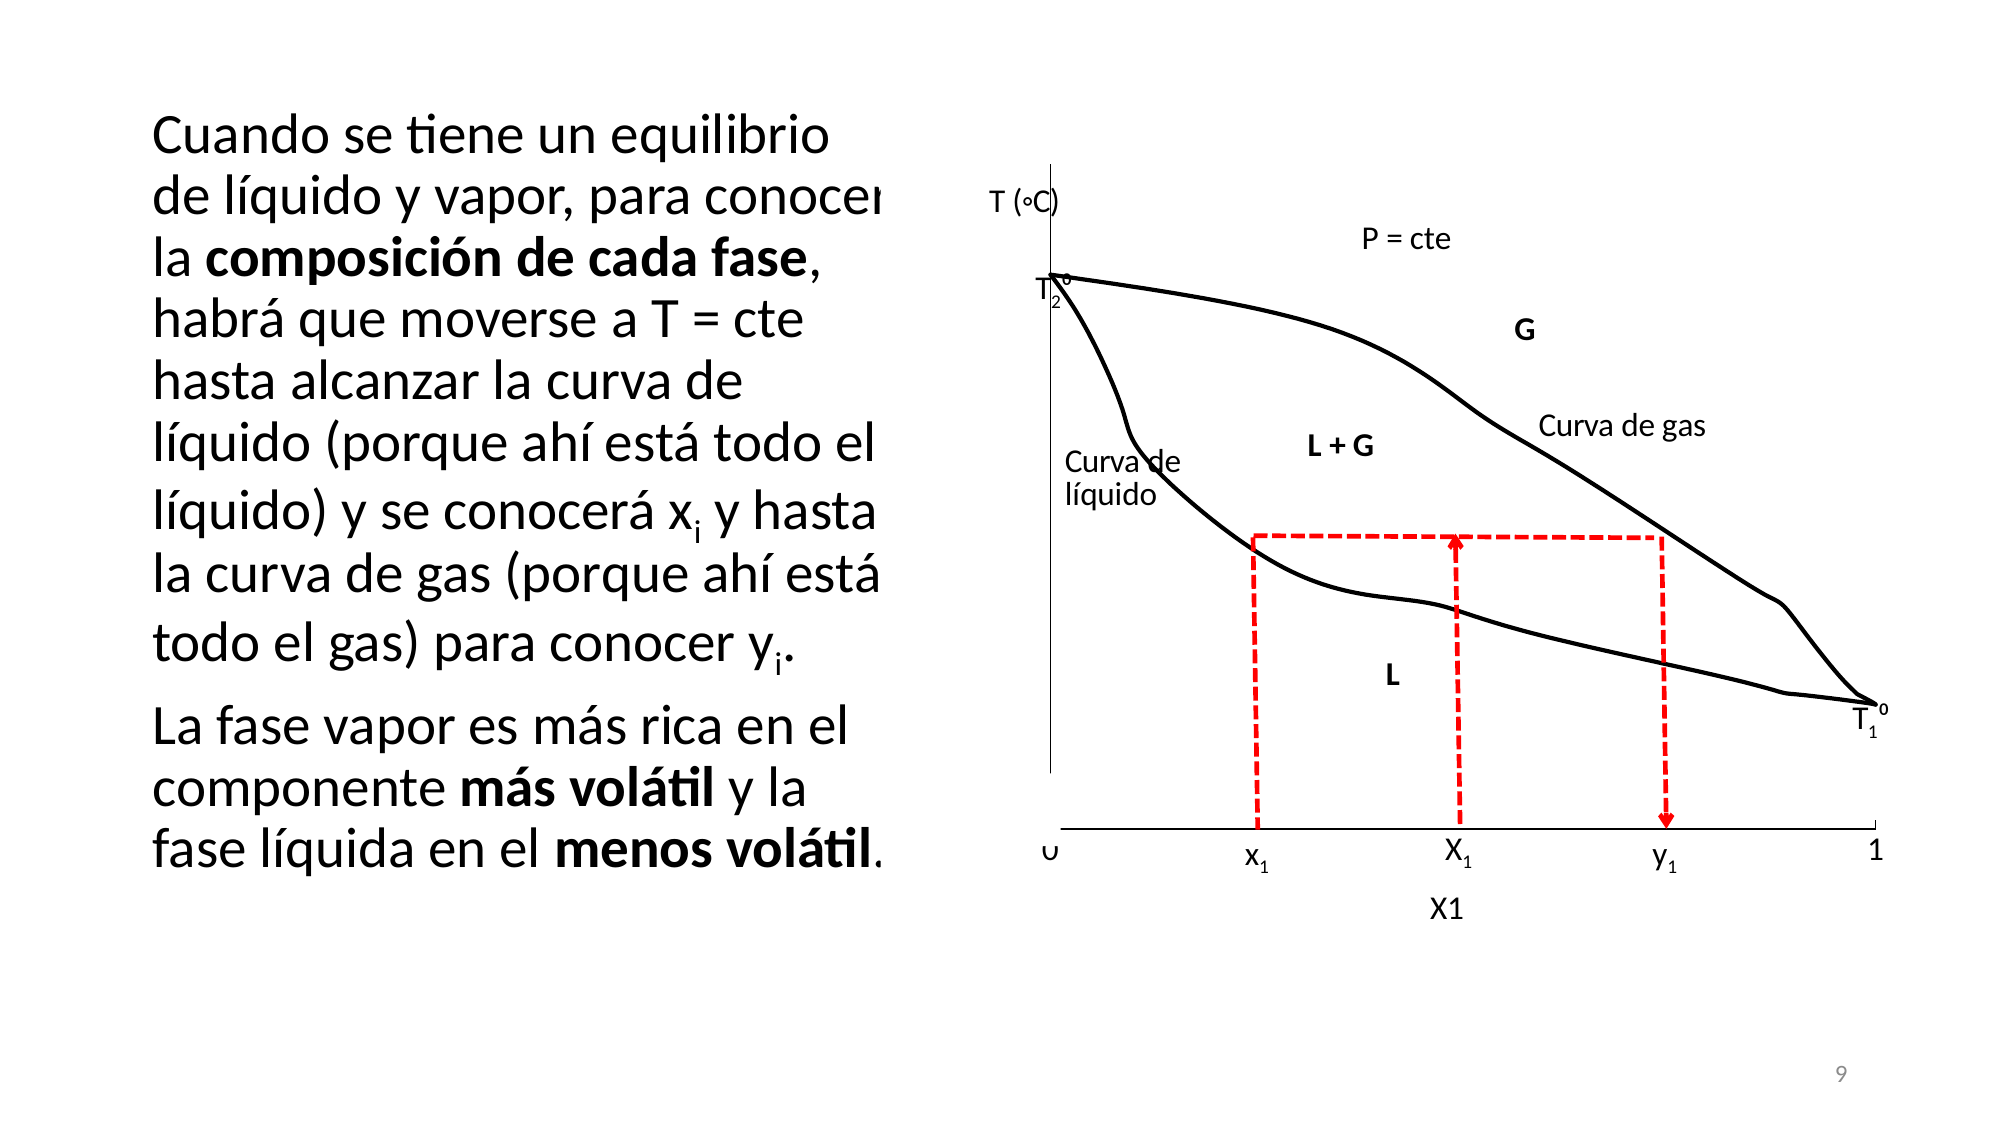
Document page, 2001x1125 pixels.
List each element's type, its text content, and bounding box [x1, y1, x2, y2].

slide_number 9 [1412, 1042, 1863, 1103]
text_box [880, 147, 1905, 962]
list Cuando se tiene un equilibrio de líquido y vapor, para conocer la composición de cada fase, habrá que moverse a T = cte hasta alcanzar la curva de líquido (porque ahí está todo el líquido) y se conocerá xi y hasta la curva de gas (porque ahí está todo el gas) para conocer yi. La fase vapor es más rica en el componente más volátil y la fase líquida en el menos volátil. [137, 96, 907, 1014]
